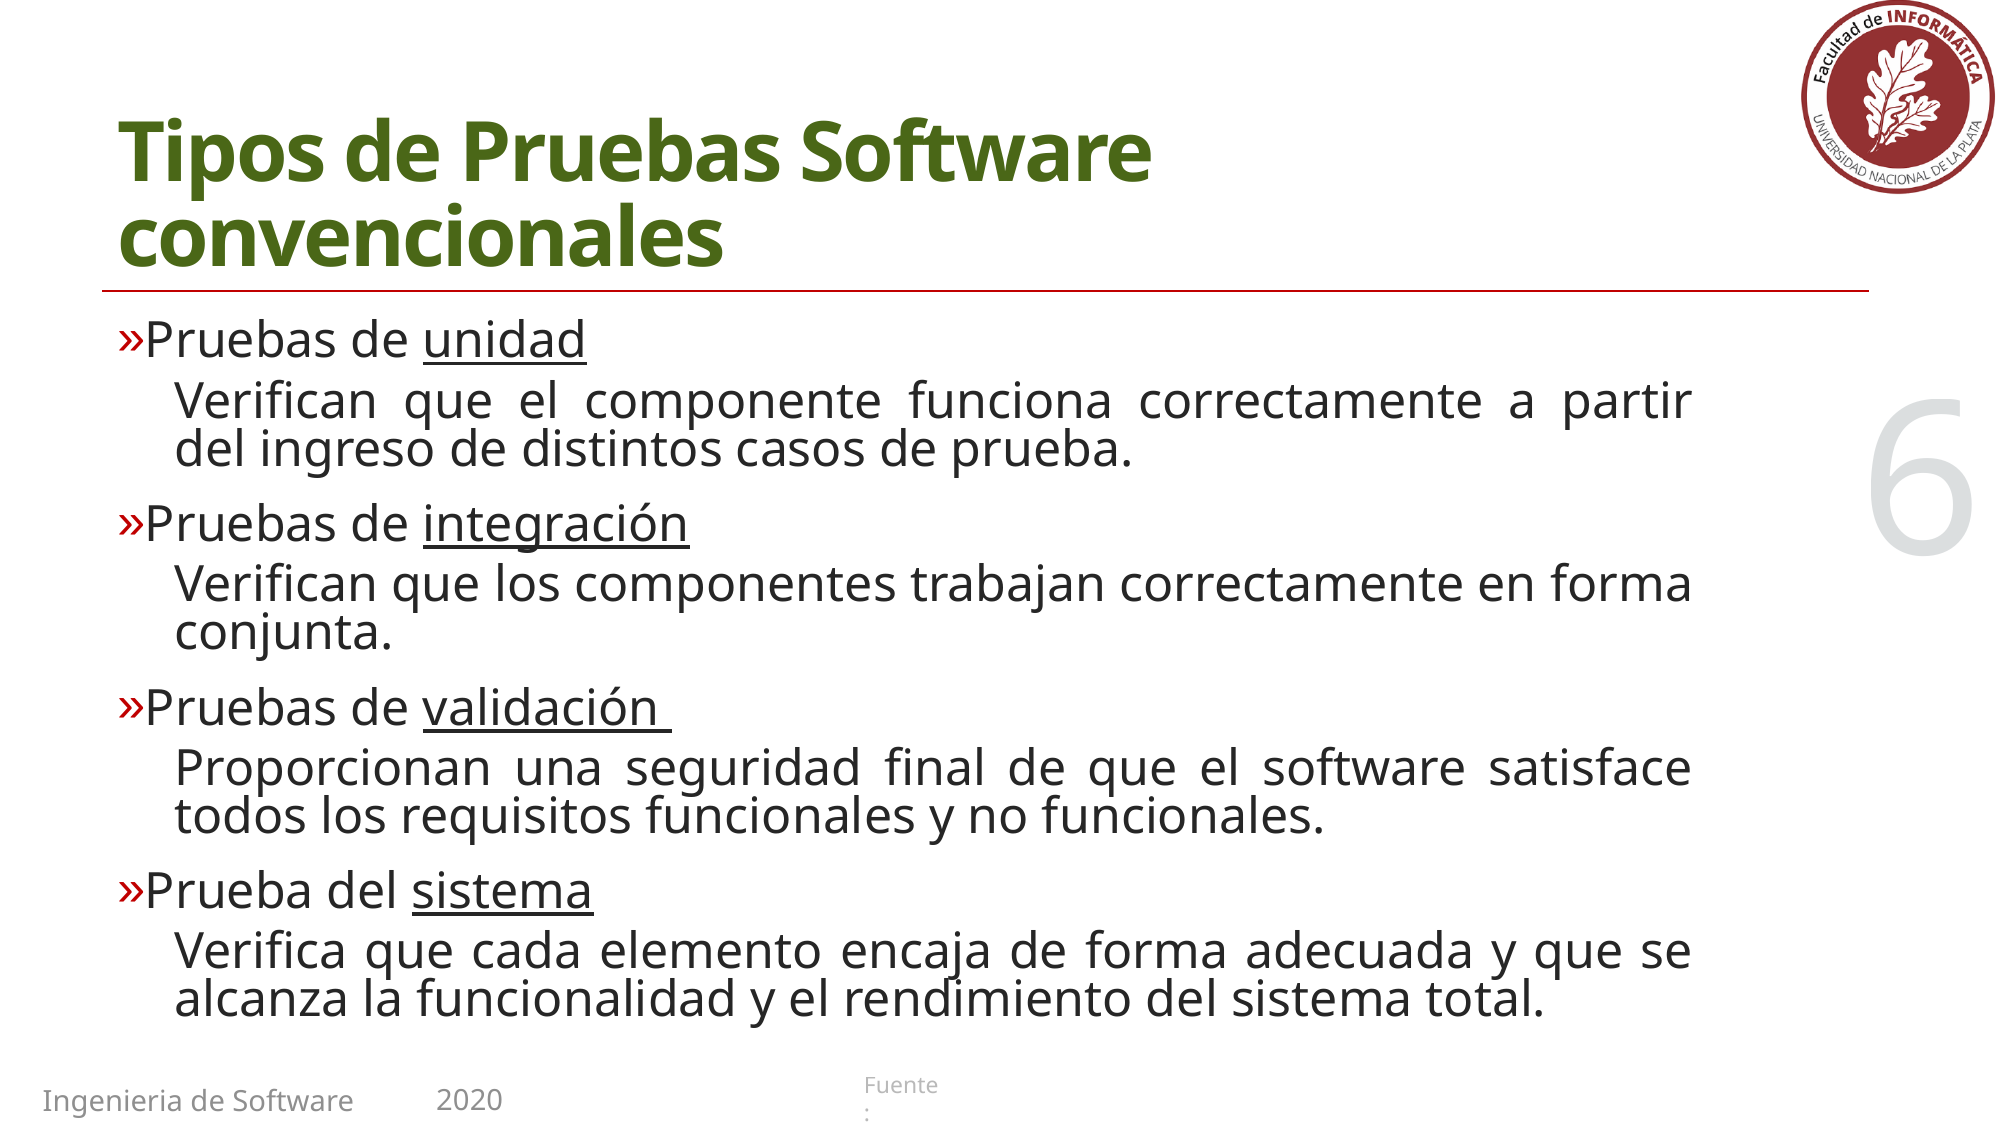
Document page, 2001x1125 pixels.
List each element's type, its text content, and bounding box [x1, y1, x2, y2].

title Tipos de Pruebas Software convencionales [102, 105, 1747, 291]
slide_number 6 [1709, 467, 1998, 640]
list Pruebas de unidad Verifican que el componente funciona correctamente a partir del ingreso de distintos casos de prueba. Pruebas de integración Verifican que los componentes trabajan correctamente en forma conjunta. Pruebas de validación Proporcionan una seguridad final de que el software satisface todos los requisitos funcionales y no funcionales. Prueba del sistema Verifica que cada elemento encaja de forma adecuada y que se alcanza la funcionalidad y el rendimiento del sistema total. [102, 312, 1709, 1047]
footer Ingenieria de Software II [27, 1075, 382, 1111]
slide_number 2020 [421, 1073, 557, 1116]
picture [1801, 0, 2000, 195]
